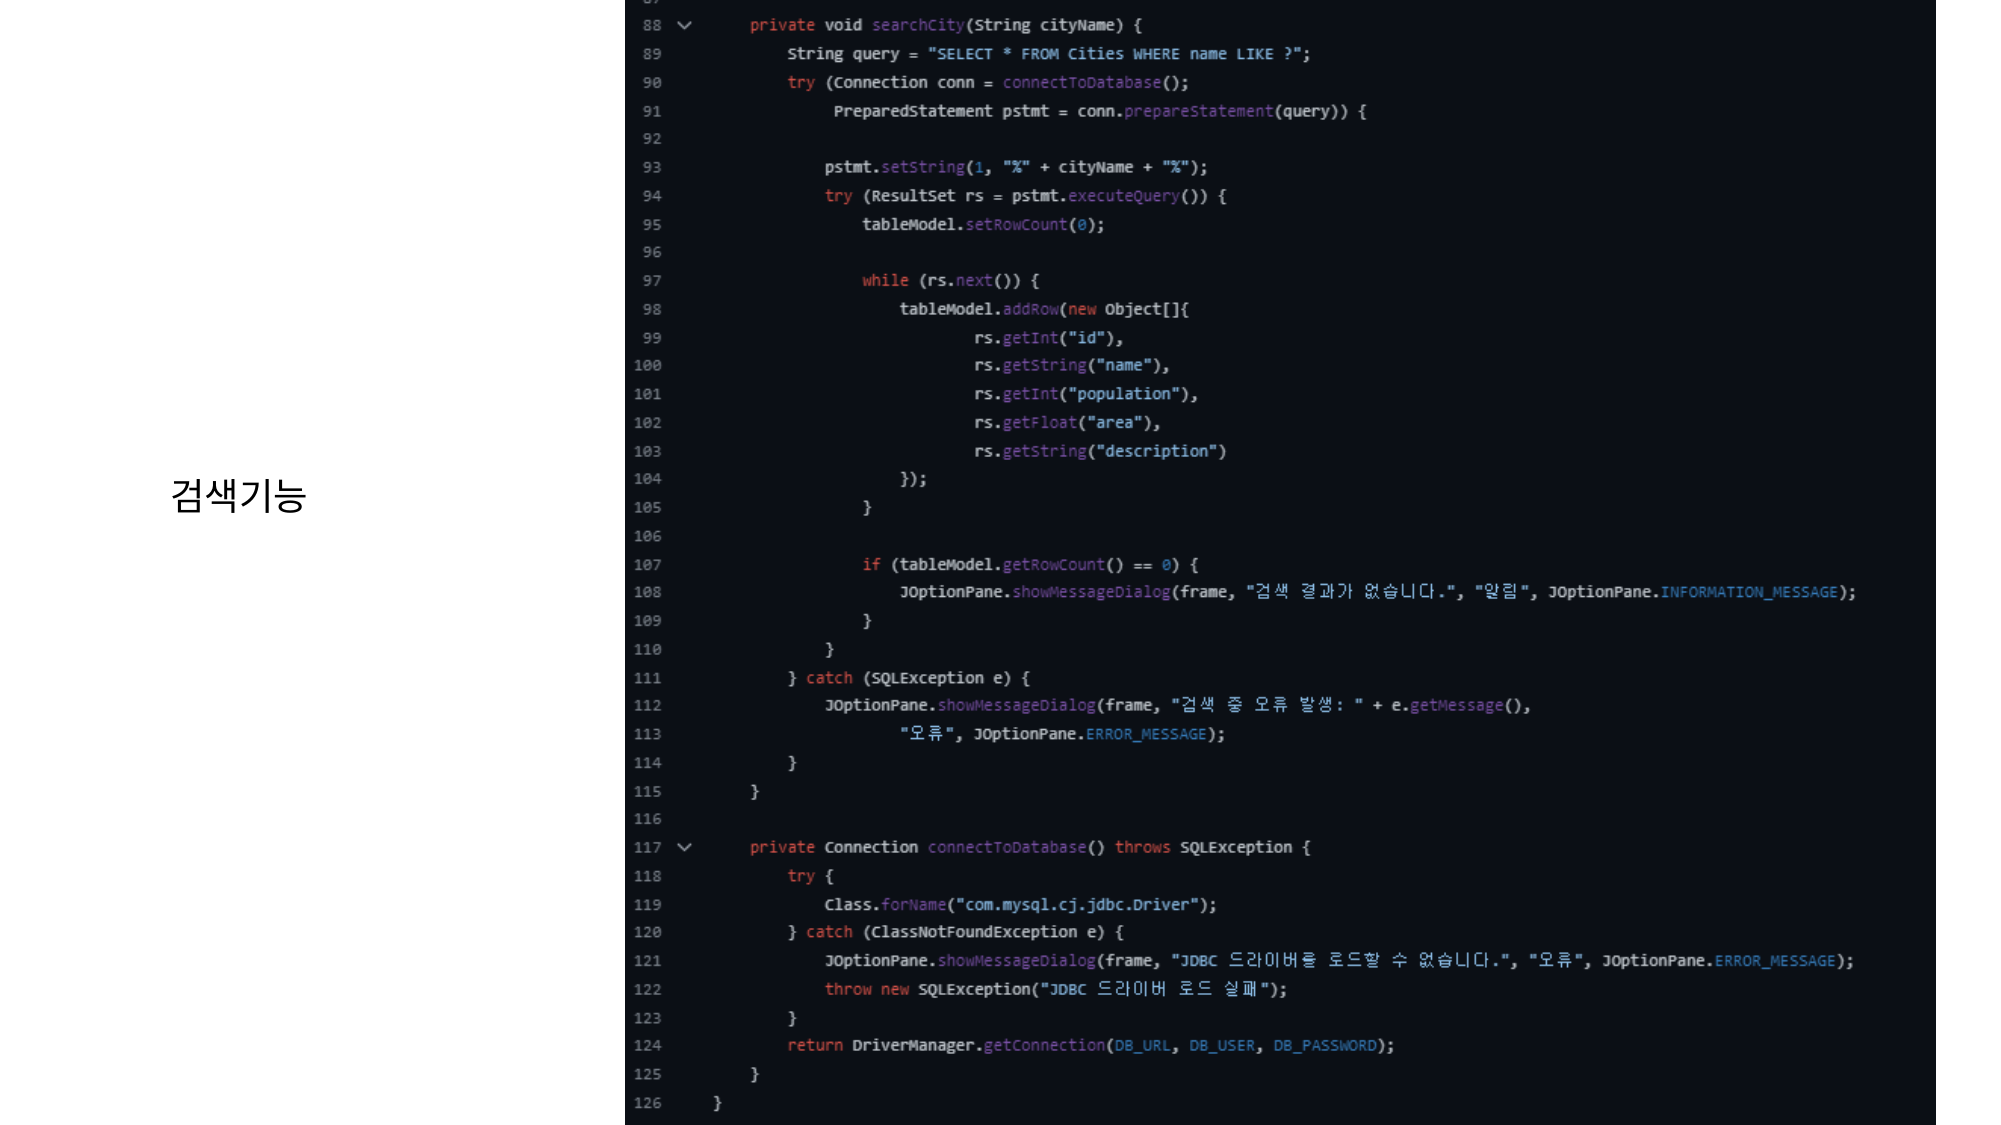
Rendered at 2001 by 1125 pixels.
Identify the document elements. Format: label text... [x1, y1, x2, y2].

text_box 검색기능 [155, 465, 324, 525]
picture [625, 0, 1936, 1125]
